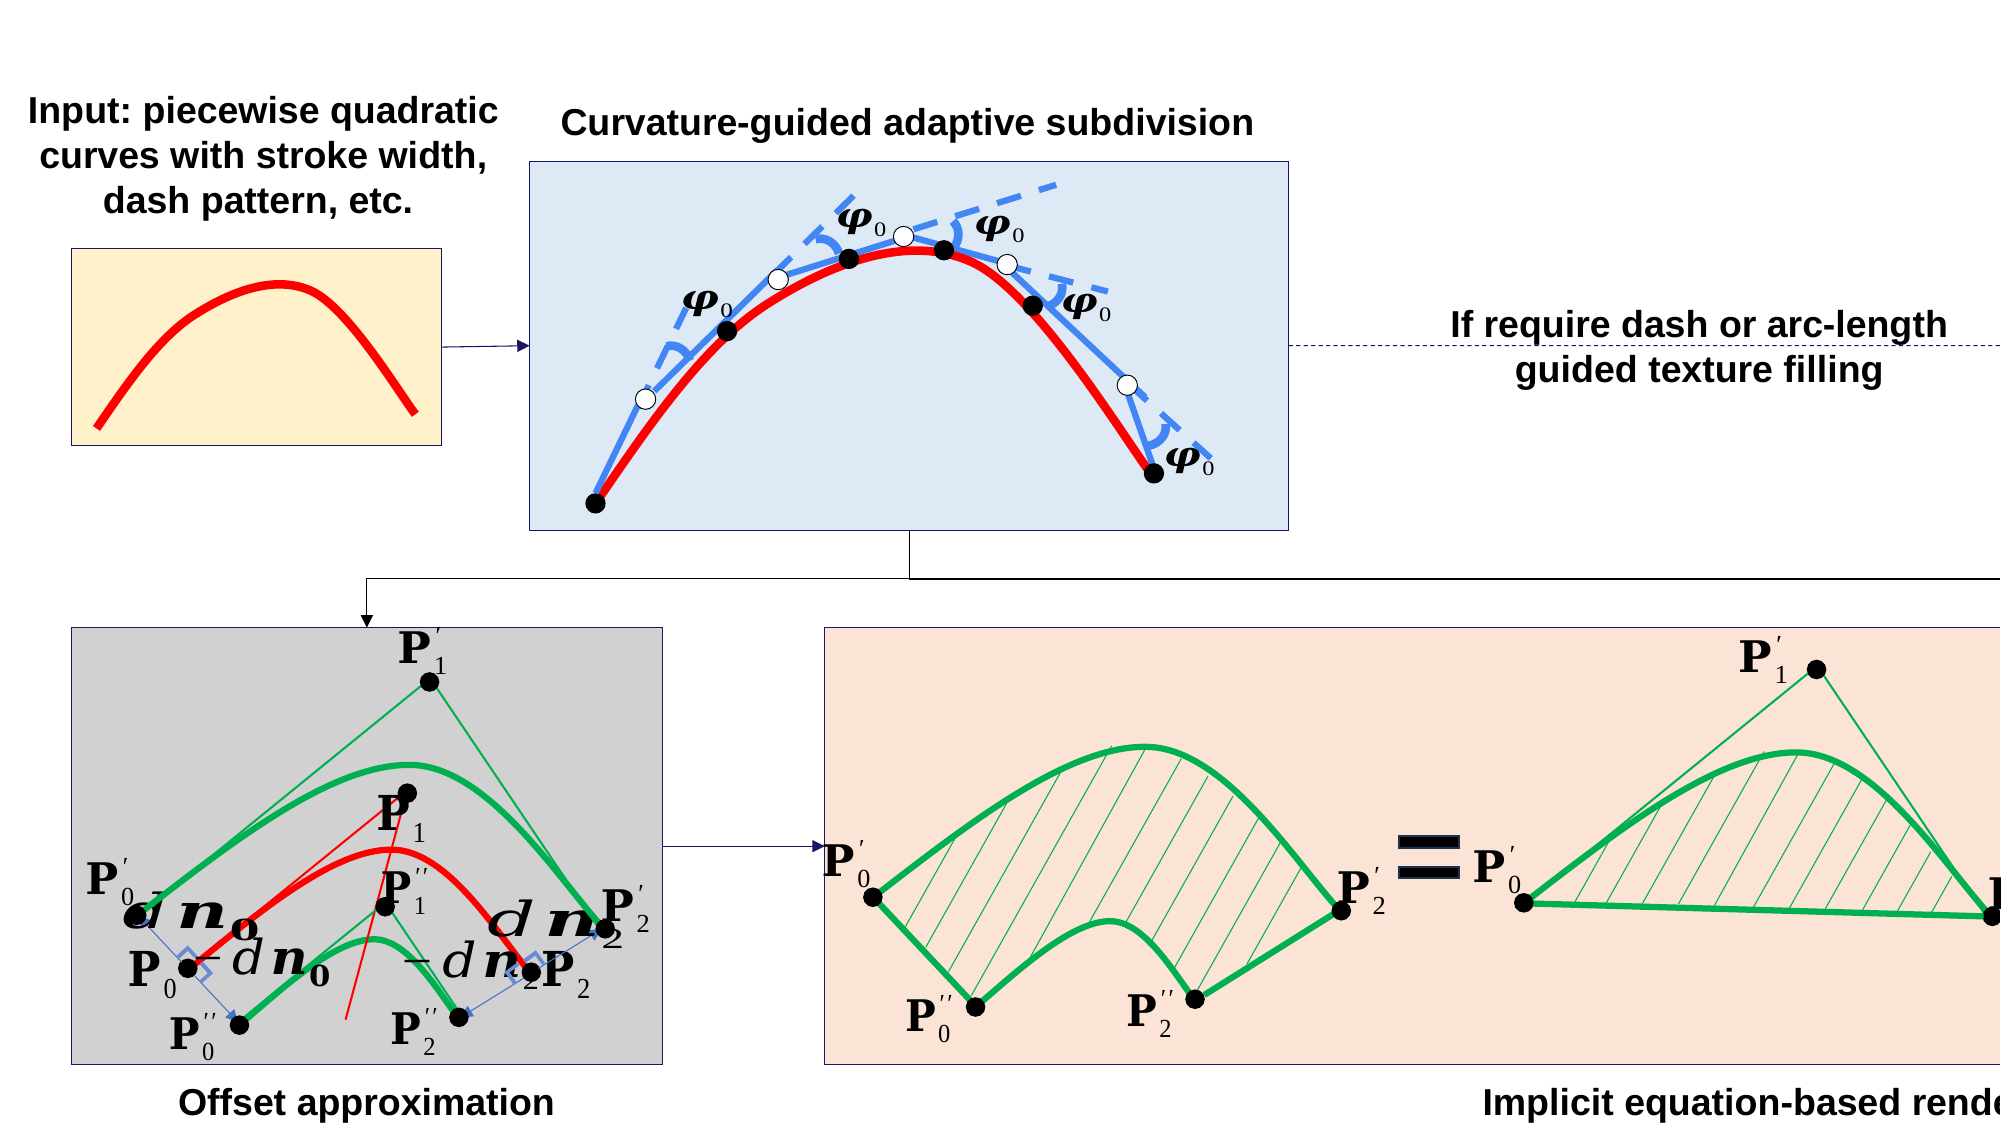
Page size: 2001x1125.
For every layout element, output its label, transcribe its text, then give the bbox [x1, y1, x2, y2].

text_box Implicit equation-based rendering [1404, 1070, 1548, 1125]
text_box [1666, 1059, 2000, 1065]
text_box [529, 161, 1289, 531]
text_box If require dash or arc-length guided texture filling [1666, 346, 2000, 398]
text_box If require dash or arc-length guided texture filling [1666, 292, 2000, 345]
text_box Offset approximation [0, 1070, 746, 1125]
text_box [85, 620, 650, 1067]
text_box Input: piecewise quadratic curves with stroke width, dash pattern, etc. [0, 78, 537, 229]
text_box Implicit equation-based rendering [1666, 1070, 2000, 1125]
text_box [589, 307, 687, 851]
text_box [585, 184, 1242, 528]
text_box [1640, 1059, 1651, 1065]
text_box Curvature-guided adaptive subdivision [528, 90, 1287, 151]
text_box [71, 248, 442, 446]
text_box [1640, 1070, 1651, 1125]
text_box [1548, 987, 1640, 1125]
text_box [821, 629, 2000, 1059]
text_box [96, 284, 416, 429]
text_box If require dash or arc-length guided texture filling [1390, 292, 1651, 345]
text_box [1651, 1059, 1666, 1125]
text_box If require dash or arc-length guided texture filling [1390, 346, 1651, 398]
text_box [650, 851, 663, 1065]
text_box [824, 1059, 1548, 1065]
text_box [71, 627, 85, 1065]
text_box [1651, 0, 1666, 629]
